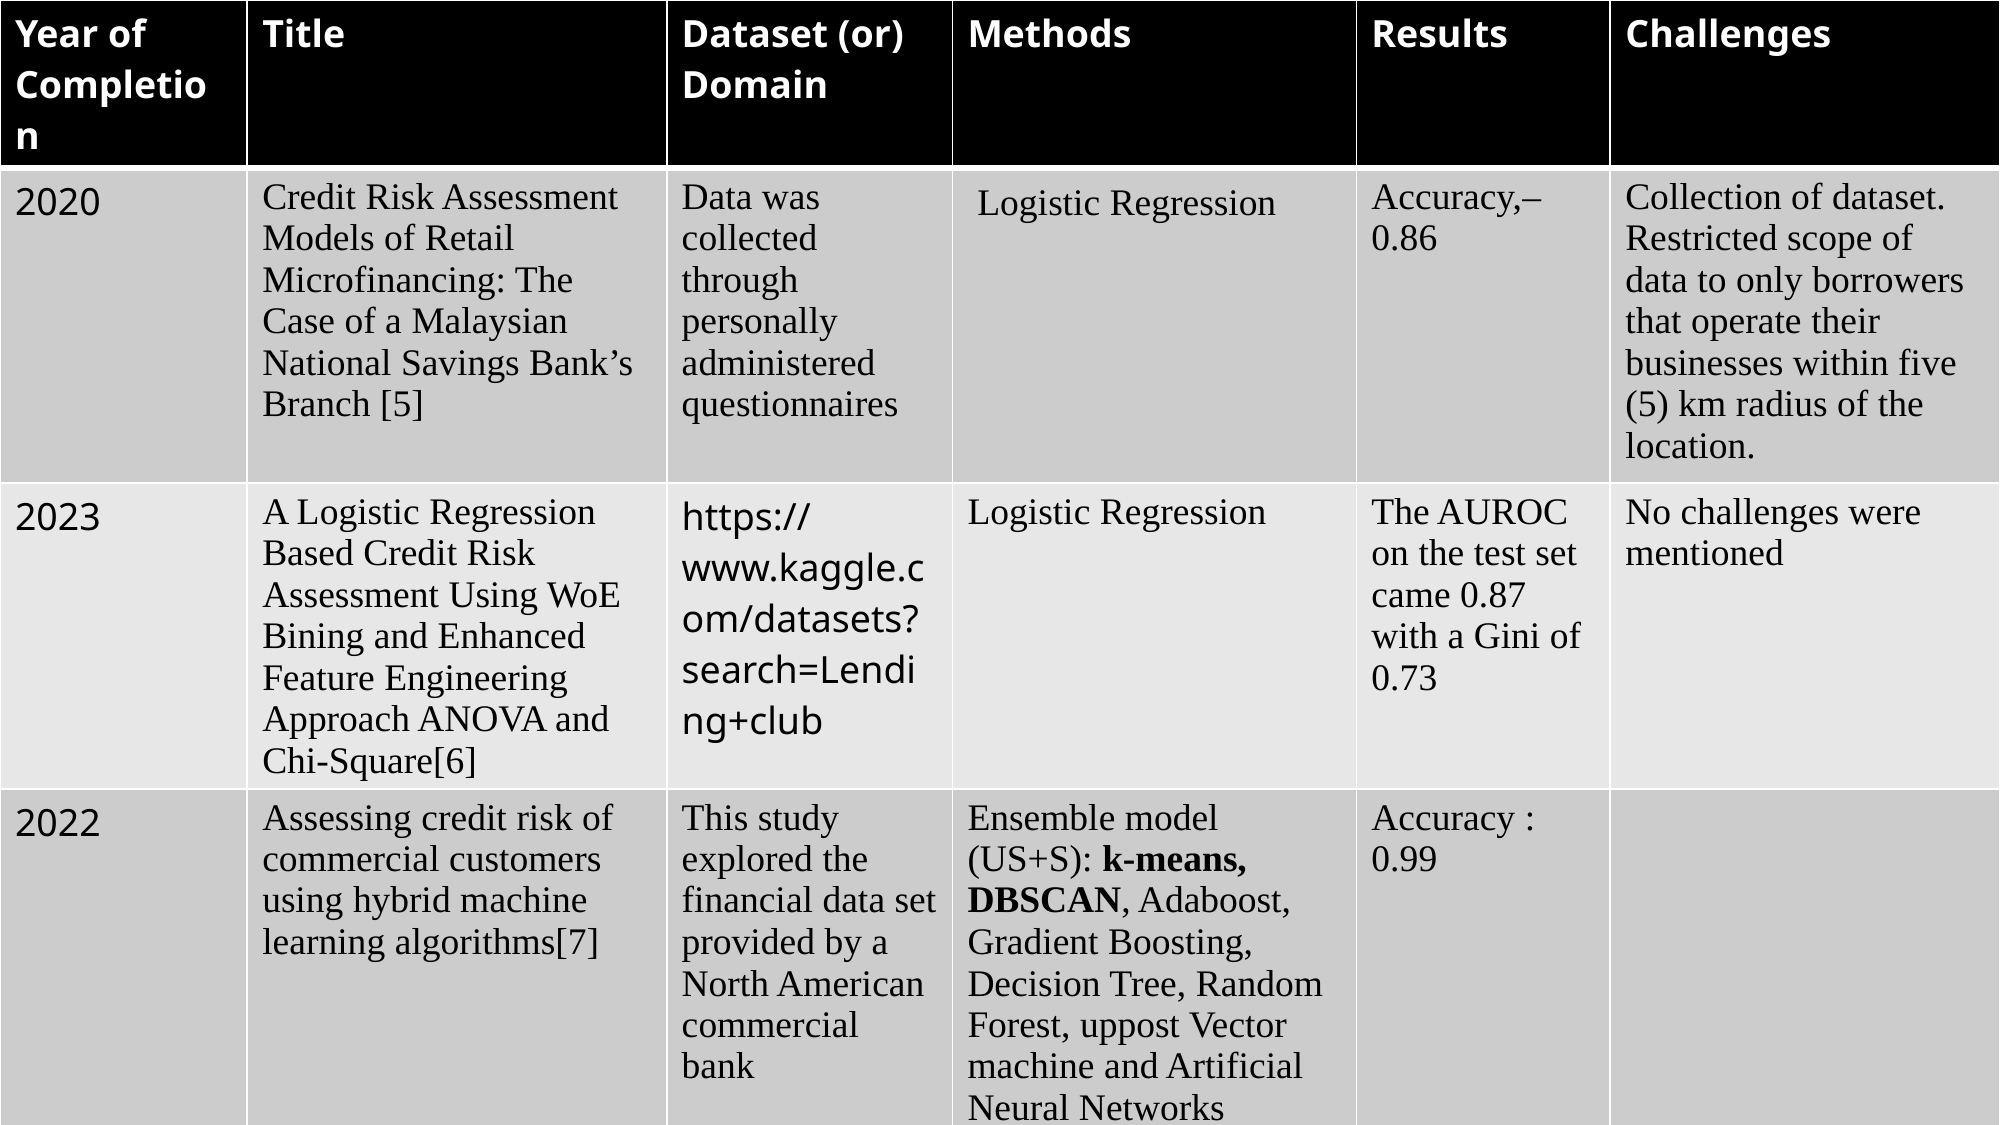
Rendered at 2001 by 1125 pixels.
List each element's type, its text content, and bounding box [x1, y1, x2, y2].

table_cell Logistic Regression [953, 484, 1356, 788]
table_cell Assessing credit risk of commercial customers using hybrid machine learning algorithms[7] [248, 790, 666, 1125]
table_cell 2020 [1, 171, 246, 482]
table_header Results [1357, 1, 1609, 165]
table_header Dataset (or) Domain [668, 1, 952, 165]
table_cell No challenges were mentioned [1611, 484, 1999, 788]
table_cell Collection of dataset. Restricted scope of data to only borrowers that operate their businesses within five (5) km radius of the location. [1611, 171, 1999, 482]
table_cell 2022 [1, 790, 246, 1125]
table_header Challenges [1611, 1, 1999, 165]
table_cell Accuracy : 0.99 [1357, 790, 1609, 1125]
table_header Year of Completion [1, 1, 246, 165]
table_cell Data was collected through personally administered questionnaires [668, 171, 952, 482]
table_header Methods [953, 1, 1356, 165]
table_cell This study explored the financial data set provided by a North American commercial bank [668, 790, 952, 1125]
table_cell 2023 [1, 484, 246, 788]
table_cell https://www.kaggle.com/datasets?search=Lending+club [668, 484, 952, 788]
table_cell The AUROC on the test set came 0.87 with a Gini of 0.73 [1357, 484, 1609, 788]
table_cell [1611, 790, 1999, 1125]
table_cell A Logistic Regression Based Credit Risk Assessment Using WoE Bining and Enhanced Feature Engineering Approach ANOVA and Chi-Square[6] [248, 484, 666, 788]
table_header Title [248, 1, 666, 165]
table_cell Ensemble model (US+S): k-means, DBSCAN, Adaboost, Gradient Boosting, Decision Tree, Random Forest, uppost Vector machine and Artificial Neural Networks [953, 790, 1356, 1125]
table_cell Logistic Regression [953, 171, 1356, 482]
table_cell Credit Risk Assessment Models of Retail Microfinancing: The Case of a Malaysian National Savings Bank’s Branch [5] [248, 171, 666, 482]
table_cell Accuracy,– 0.86 [1357, 171, 1609, 482]
